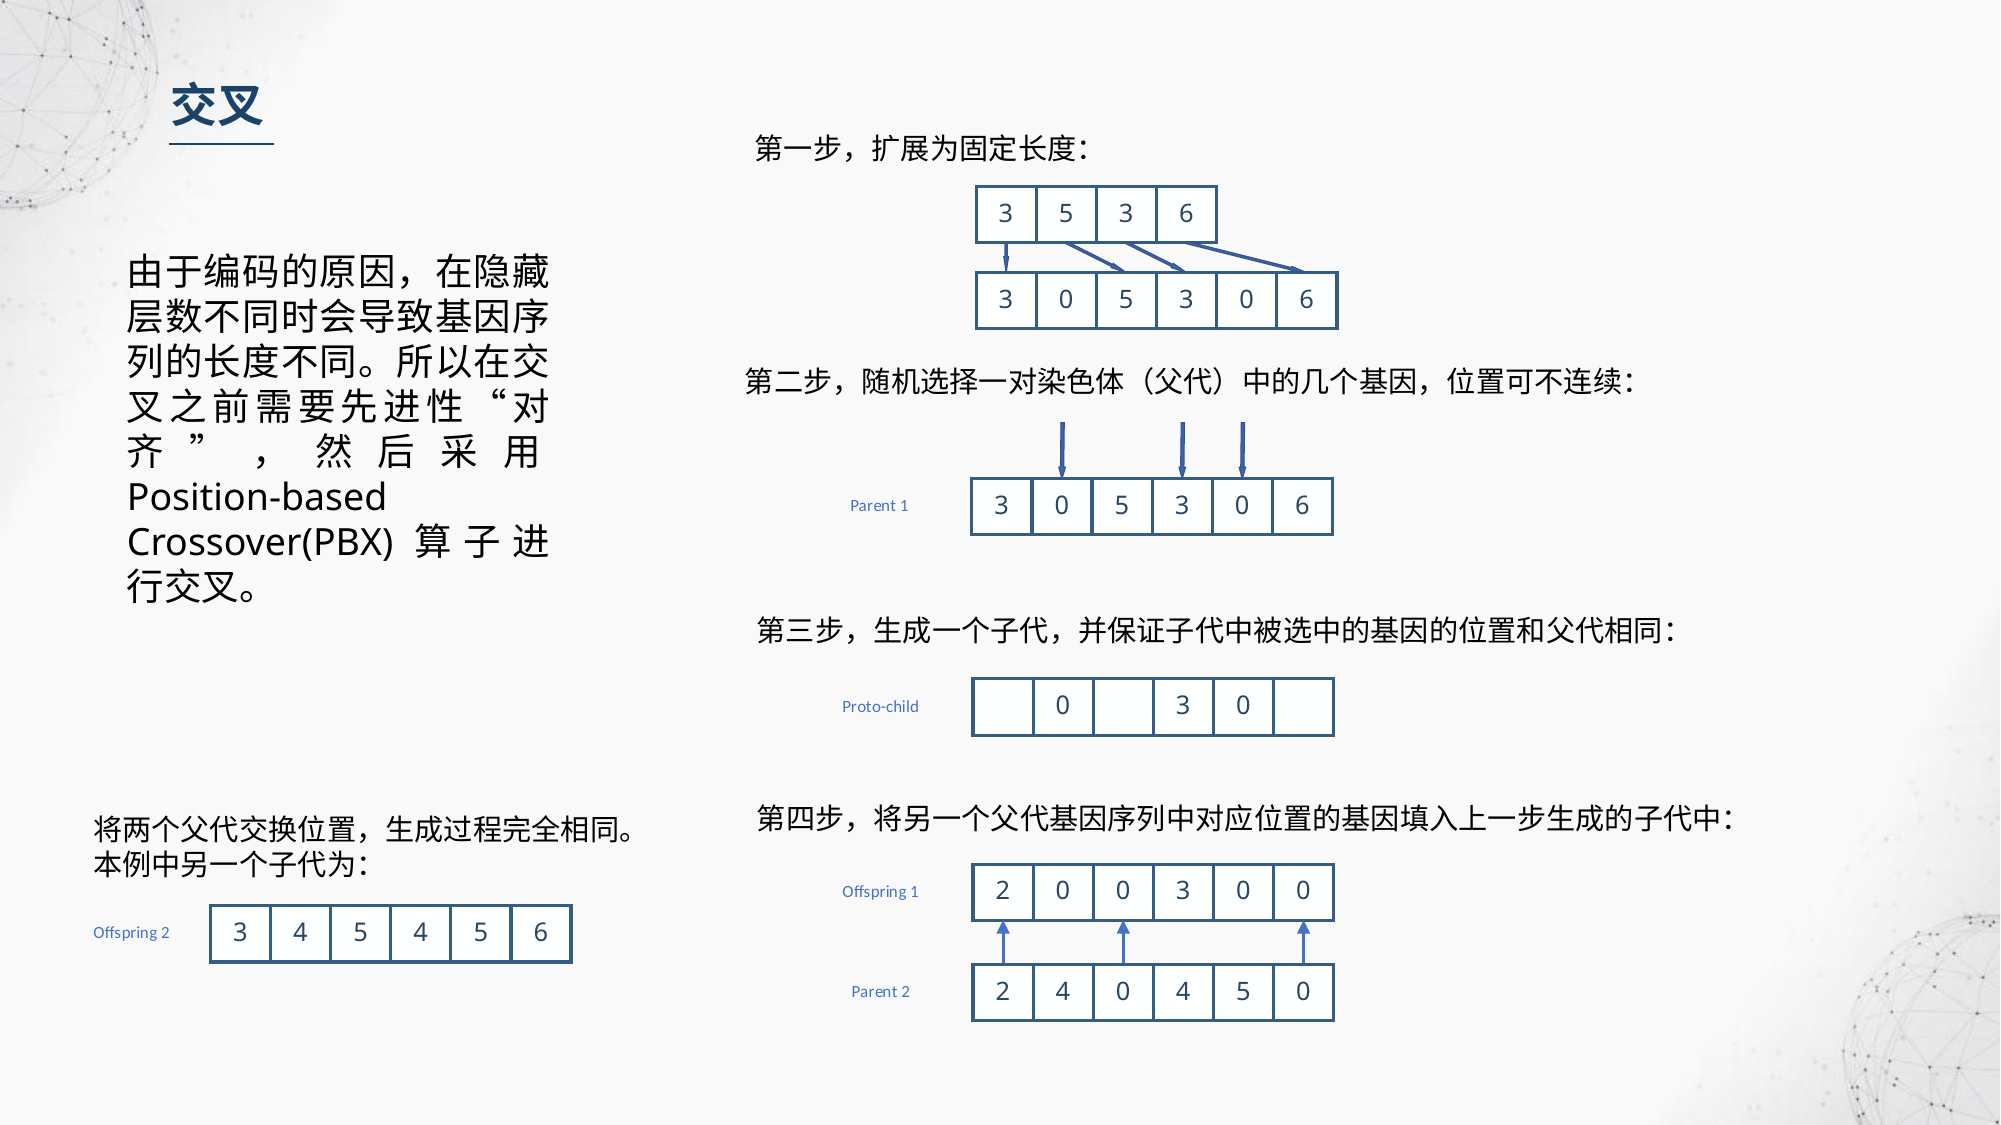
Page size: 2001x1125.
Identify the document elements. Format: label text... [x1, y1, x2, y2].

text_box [738, 123, 1339, 331]
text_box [78, 804, 635, 964]
picture [0, 0, 2001, 1125]
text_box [738, 605, 1712, 737]
text_box 交叉 [155, 67, 650, 140]
text_box 由于编码的原因，在隐藏层数不同时会导致基因序列的长度不同。所以在交叉之前需要先进性“对齐”，然后采用Position-based Crossover(PBX)算子进行交叉。 [112, 241, 565, 616]
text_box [726, 356, 1671, 537]
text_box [738, 793, 1771, 1023]
